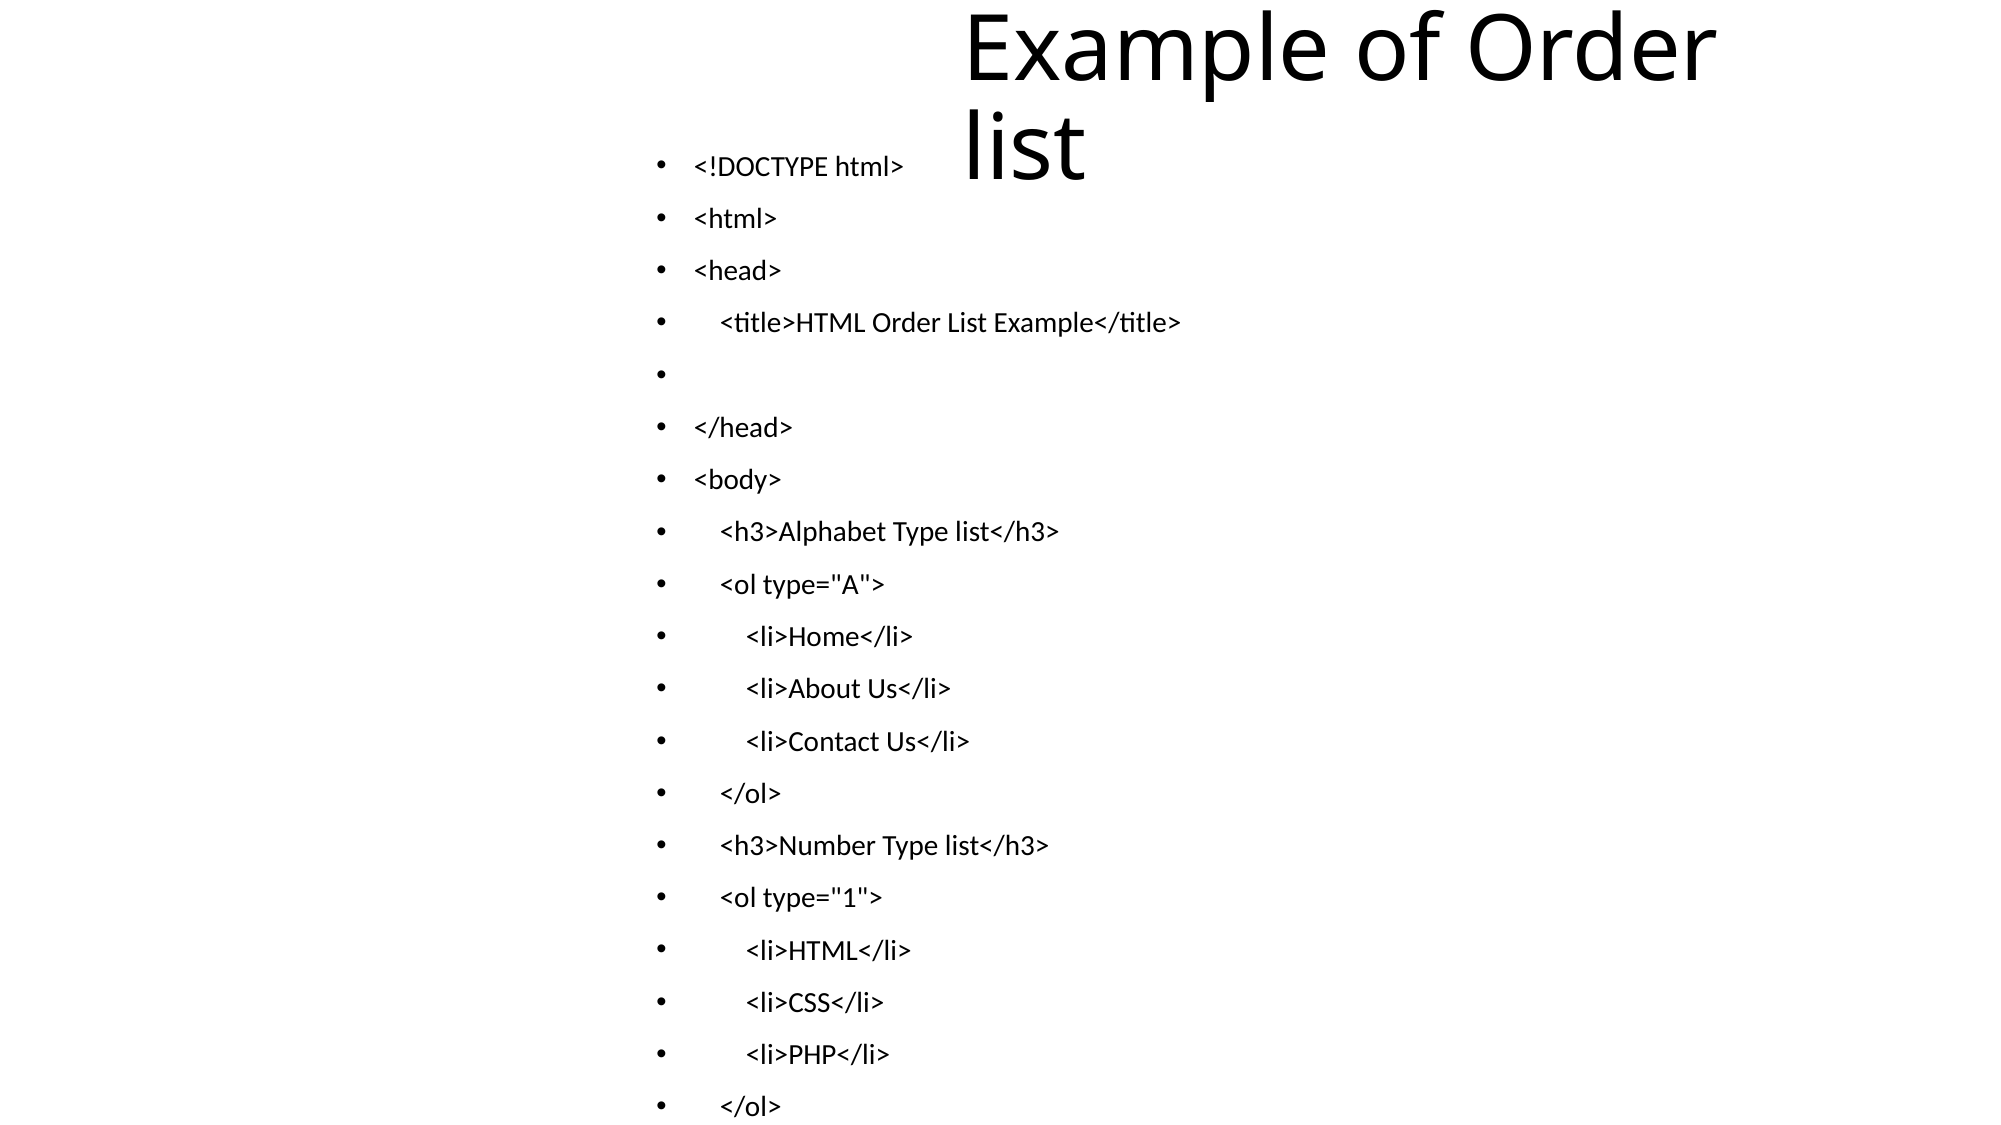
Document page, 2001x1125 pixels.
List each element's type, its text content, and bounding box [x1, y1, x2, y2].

subtitle <!DOCTYPE html> <html> <head> <title>HTML Order List Example</title> </head> <body> <h3>Alphabet Type list</h3> <ol type="A"> <li>Home</li> <li>About Us</li> <li>Contact Us</li> </ol> <h3>Number Type list</h3> <ol type="1"> <li>HTML</li> <li>CSS</li> <li>PHP</li> </ol> <h3>Roman Number Type list</h3> <ol type="I"> <li>Pragaph</li> <li>Table</li> <li>List</li> </ol> </body> </html> [656, 151, 2000, 1106]
title Example of Order list [962, 50, 1750, 151]
